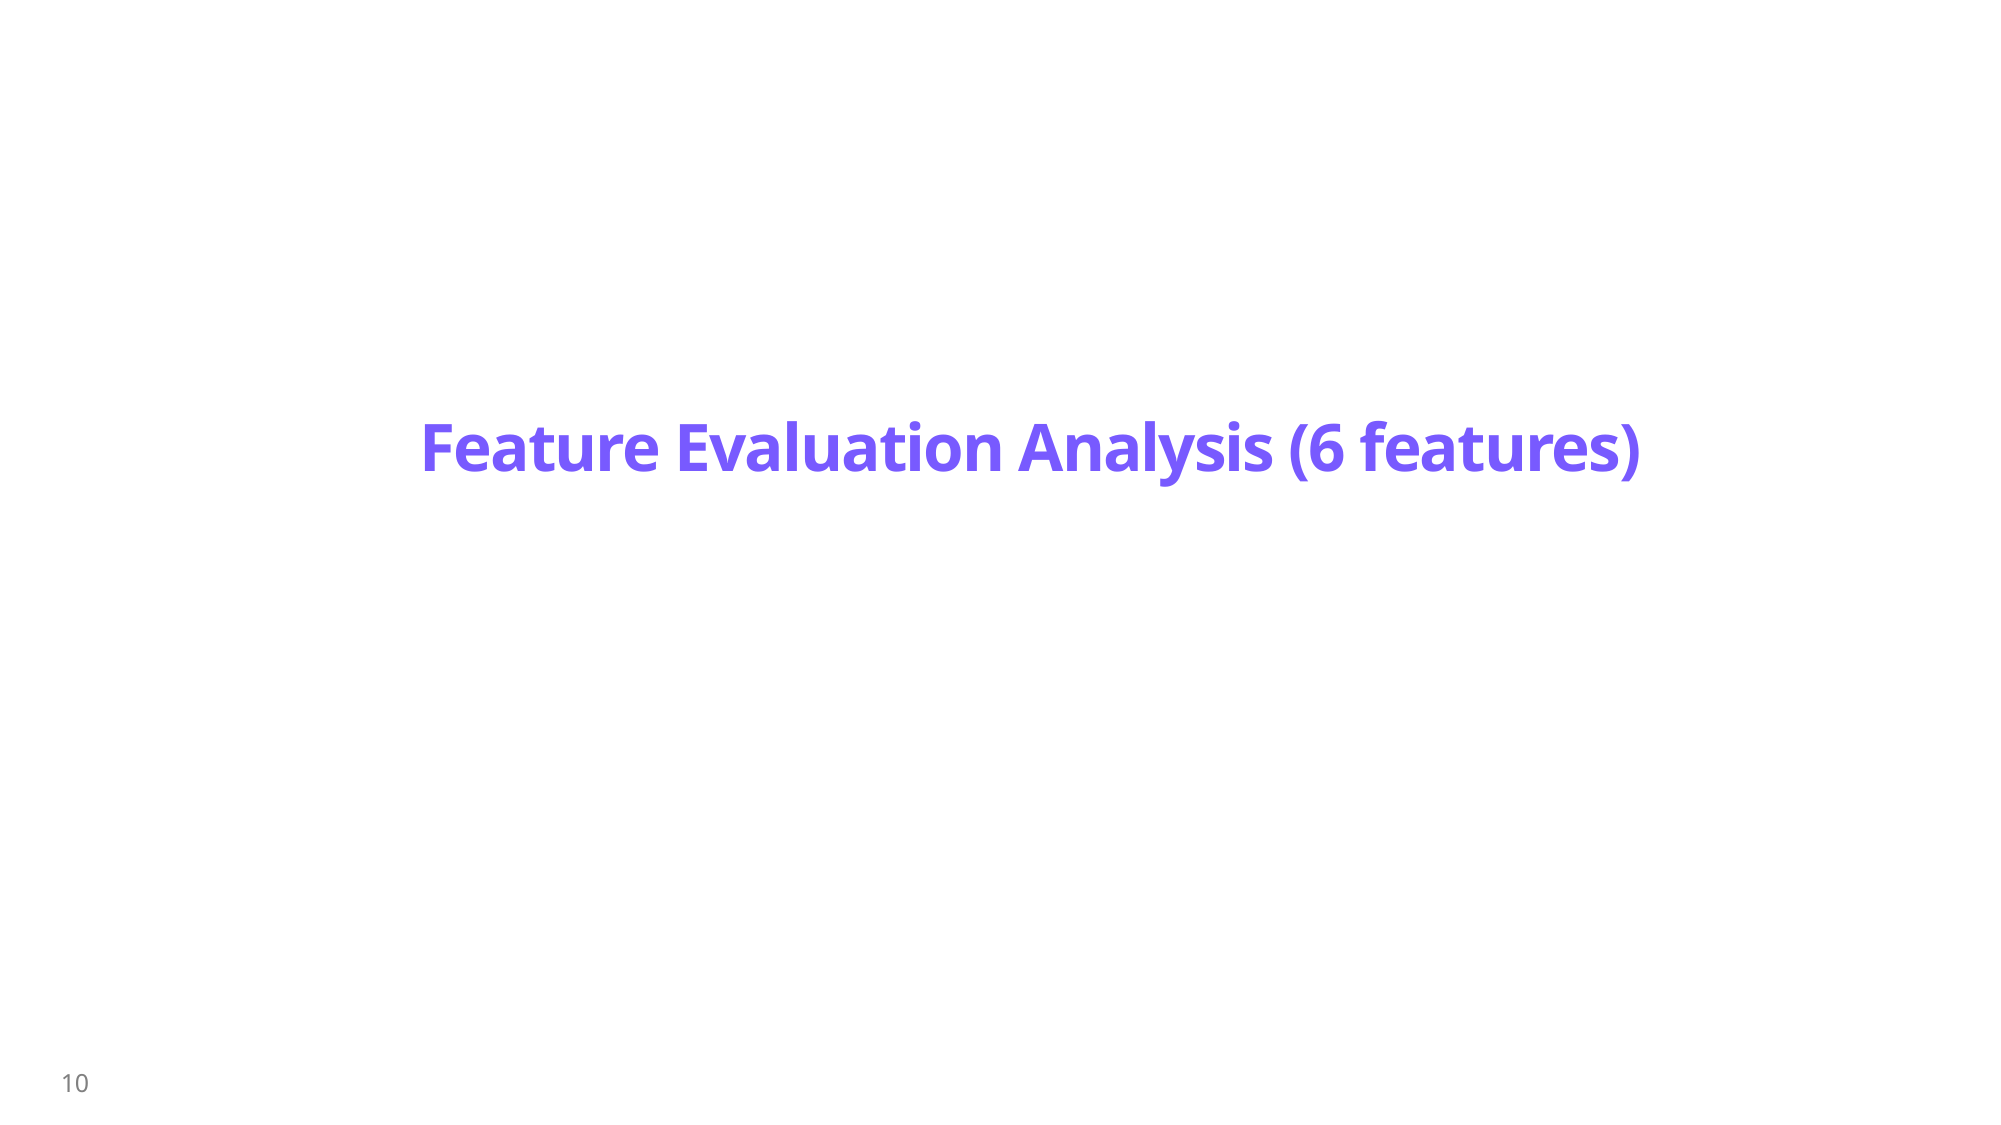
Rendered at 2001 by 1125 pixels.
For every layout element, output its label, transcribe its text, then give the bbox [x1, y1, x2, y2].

text_box 10 [45, 1054, 496, 1115]
title Feature Evaluation Analysis (6 features) [180, 397, 1882, 494]
